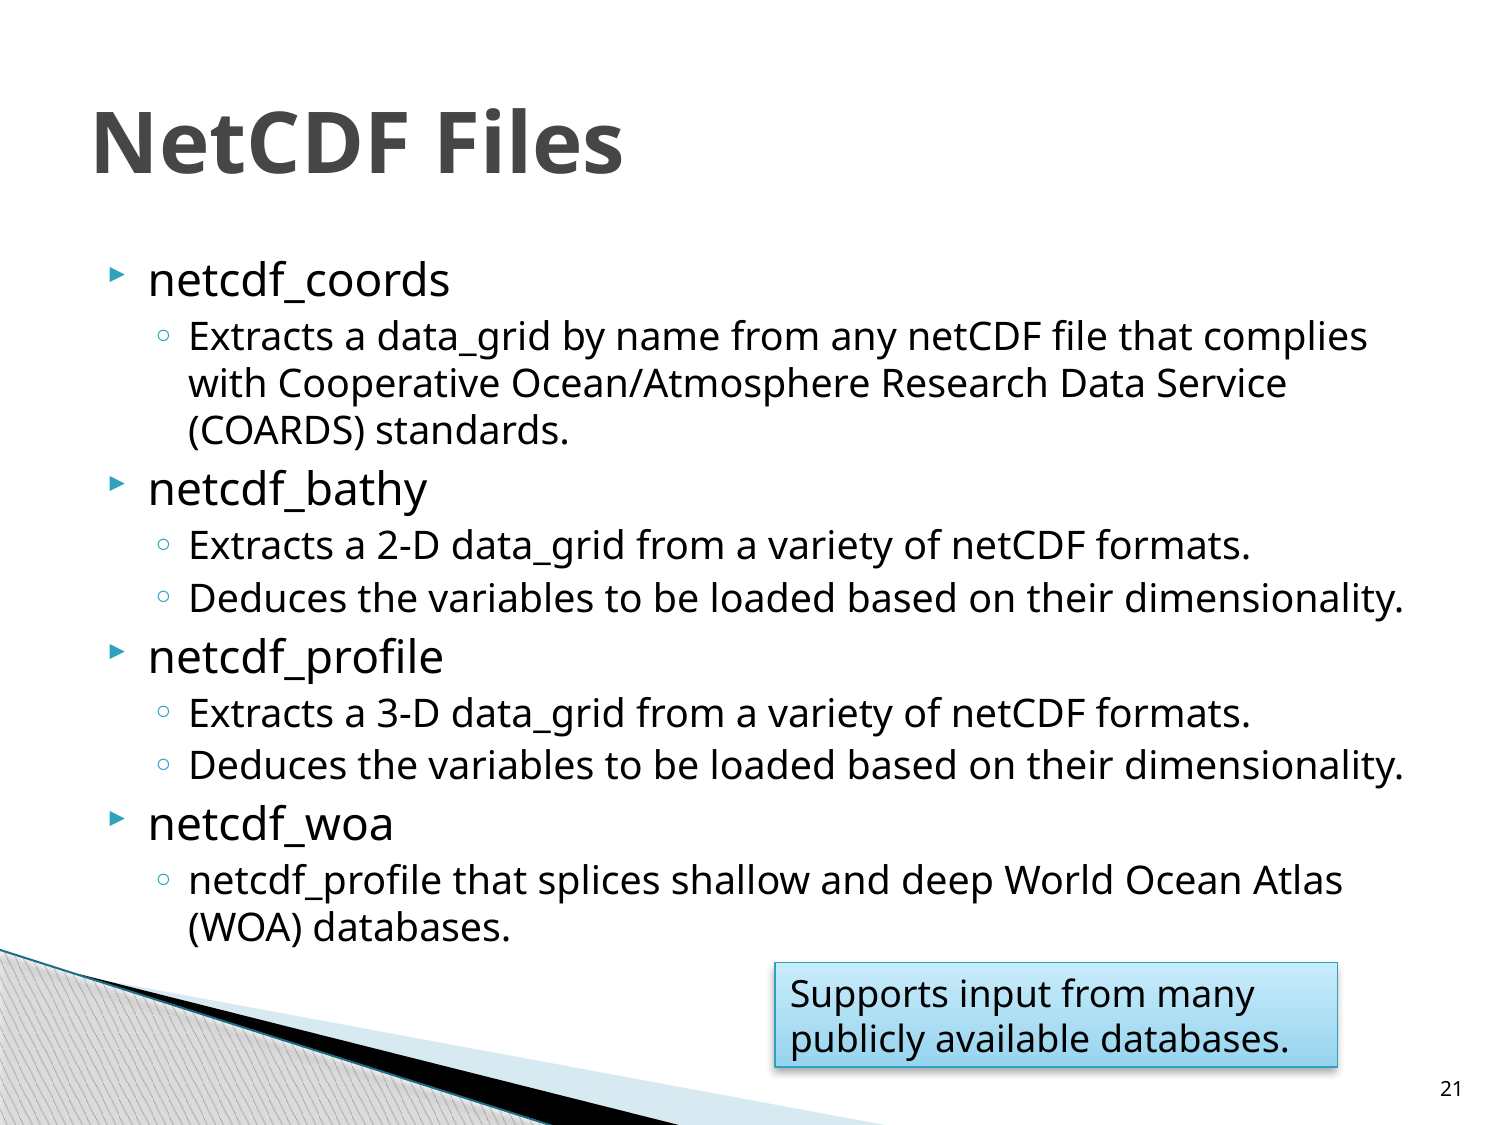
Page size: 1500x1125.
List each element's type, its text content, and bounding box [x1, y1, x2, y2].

list netcdf_coords Extracts a data_grid by name from any netCDF file that complies with Cooperative Ocean/Atmosphere Research Data Service (COARDS) standards. netcdf_bathy Extracts a 2-D data_grid from a variety of netCDF formats. Deduces the variables to be loaded based on their dimensionality. netcdf_profile Extracts a 3-D data_grid from a variety of netCDF formats. Deduces the variables to be loaded based on their dimensionality. netcdf_woa netcdf_profile that splices shallow and deep World Ocean Atlas (WOA) databases. [75, 243, 1425, 986]
slide_number 21 [1418, 1051, 1479, 1112]
title NetCDF Files [75, 45, 1425, 233]
text_box Supports input from many publicly available databases. [774, 962, 1338, 1068]
